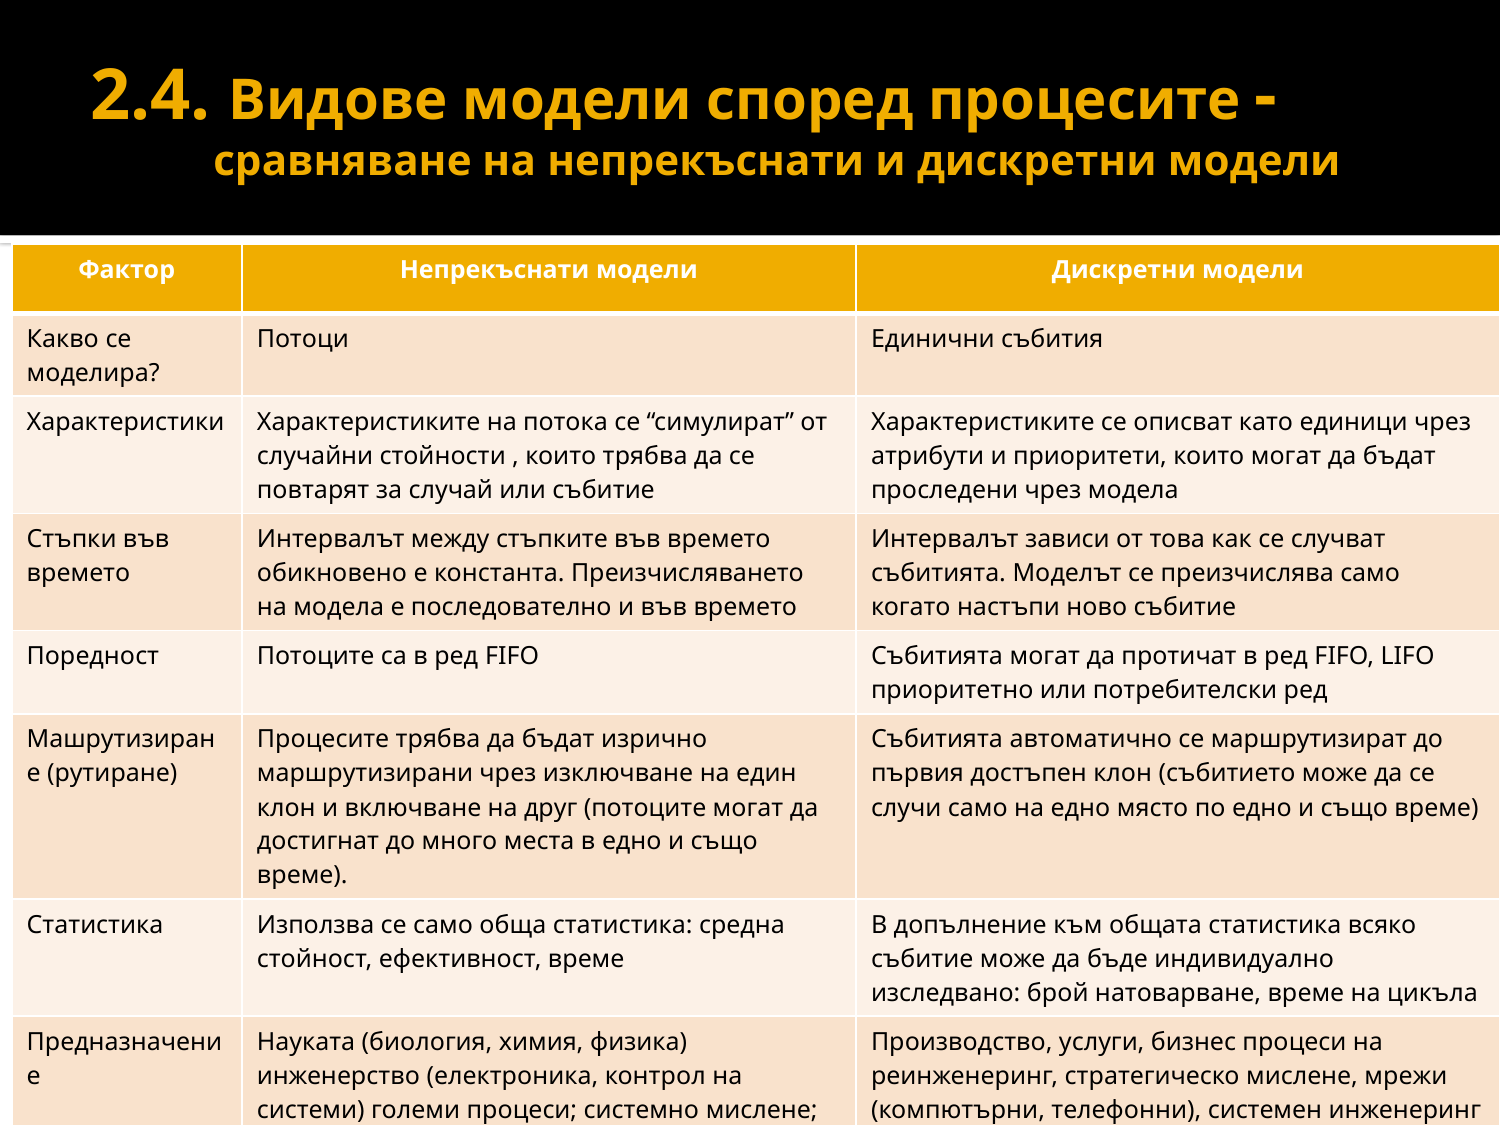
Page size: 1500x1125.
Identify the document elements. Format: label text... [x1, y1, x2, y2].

table_cell Характеристиките се описват като единици чрез атрибути и приоритети, които могат да бъдат проследени чрез модела [857, 397, 1499, 513]
table_cell Събитията автоматично се маршрутизират до първия достъпен клон (събитието може да се случи само на едно място по едно и също време) [857, 715, 1499, 898]
table_cell Поредност [13, 631, 241, 713]
table_cell Събитията могат да протичат в ред FIFO, LIFO приоритетно или потребителски ред [857, 631, 1499, 713]
table_cell Процесите трябва да бъдат изрично маршрутизирани чрез изключване на един клон и включване на друг (потоците могат да достигнат до много места в едно и също време). [243, 715, 855, 898]
table_cell Статистика [13, 900, 241, 1015]
table_cell Характеристики [13, 397, 241, 513]
table_cell Интервалът зависи от това как се случват събитията. Моделът се преизчислява само когато настъпи ново събитие [857, 514, 1499, 630]
table_cell Интервалът между стъпките във времето обикновено е константа. Преизчисляването на модела е последователно и във времето [243, 514, 855, 630]
table_header Фактор [13, 245, 241, 311]
table_cell Стъпки във времето [13, 514, 241, 630]
title 2.4. Видове модели според процесите - сравняване на непрекъснати и дискретни модели [75, 25, 1425, 209]
table_cell В допълнение към общата статистика всяко събитие може да бъде индивидуално изследвано: брой натоварване, време на цикъла [857, 900, 1499, 1015]
table_cell Използва се само обща статистика: средна стойност, ефективност, време [243, 900, 855, 1015]
table_header Дискретни модели [857, 245, 1499, 311]
table_cell Предназначение [13, 1017, 241, 1125]
table_cell Потоците са в ред FIFO [243, 631, 855, 713]
table_cell Науката (биология, химия, физика) инженерство (електроника, контрол на системи) големи процеси; системно мислене; икономика; Динамика на Системата [243, 1017, 855, 1125]
slide_number 28 [1345, 1062, 1467, 1108]
table_cell Характеристиките на потока се “симулират” от случайни стойности , които трябва да се повтарят за случай или събитие [243, 397, 855, 513]
table_cell Производство, услуги, бизнес процеси на реинженеринг, стратегическо мислене, мрежи (компютърни, телефонни), системен инженеринг [857, 1017, 1499, 1125]
table_cell Машрутизиране (рутиране) [13, 715, 241, 898]
table_cell Какво се моделира? [13, 316, 241, 395]
table_cell Потоци [243, 316, 855, 395]
table_cell Единични събития [857, 316, 1499, 395]
table_header Непрекъснати модели [243, 245, 855, 311]
